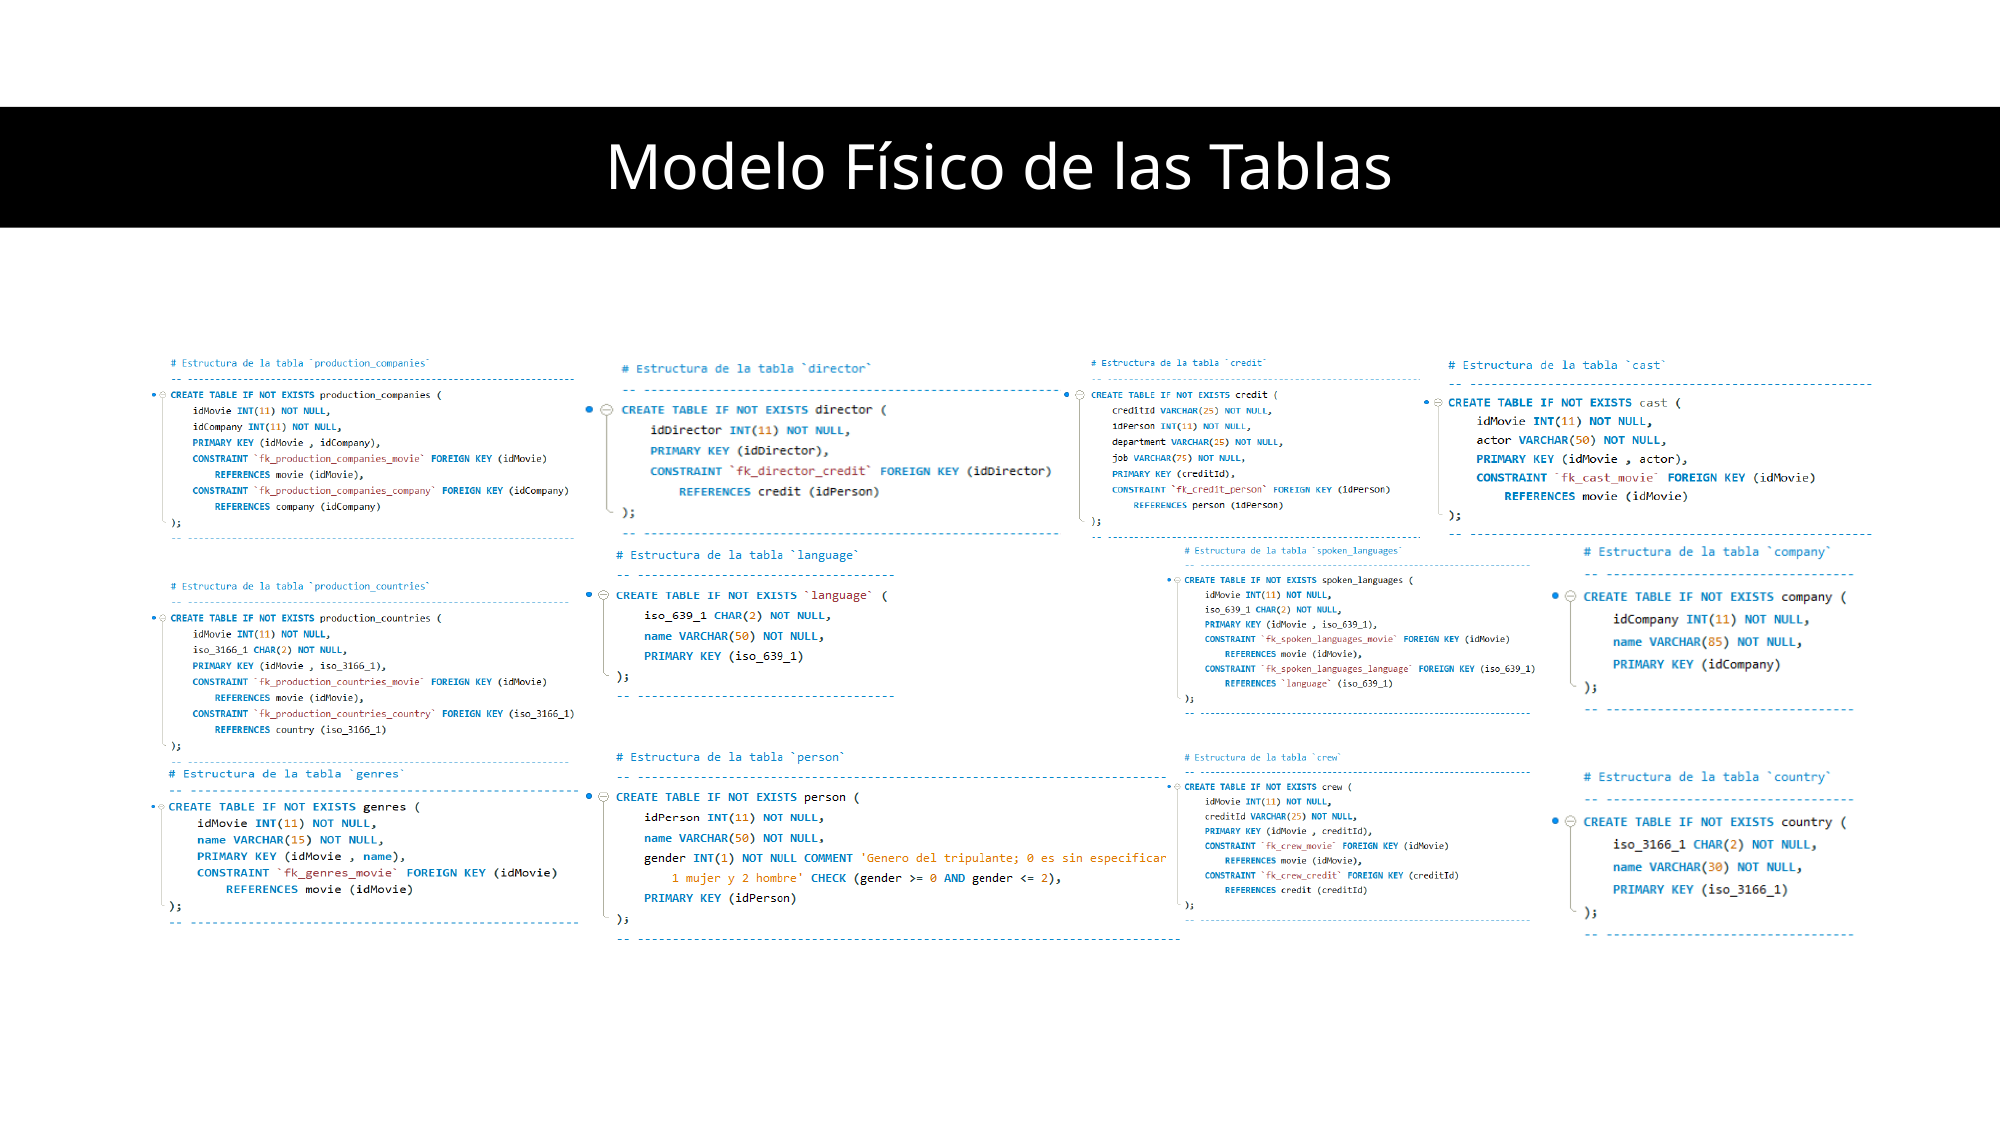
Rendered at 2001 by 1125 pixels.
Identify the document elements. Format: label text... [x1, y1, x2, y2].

picture [148, 355, 1881, 943]
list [148, 355, 581, 766]
text_box [0, 106, 2000, 229]
title Modelo Físico de las Tablas [137, 110, 1863, 228]
